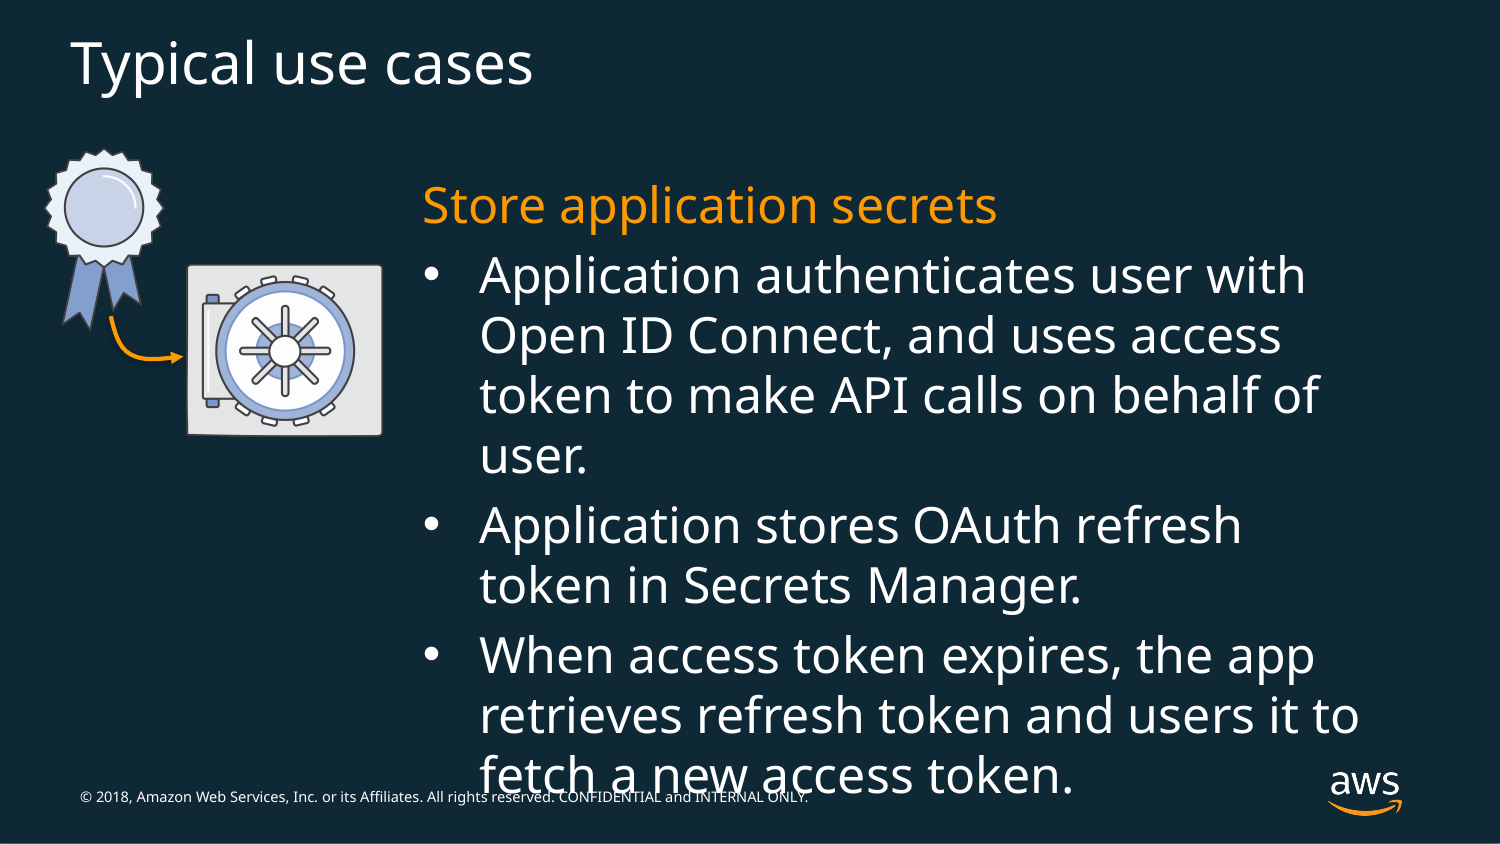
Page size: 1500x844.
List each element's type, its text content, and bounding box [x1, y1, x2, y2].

title Typical use cases [55, 18, 1402, 109]
picture [1328, 772, 1402, 816]
text_box [128, 354, 176, 364]
list Store application secrets Application authenticates user with Open ID Connect, and uses access token to make API calls on behalf of user. Application stores OAuth refresh token in Secrets Manager. When access token expires, the app retrieves refresh token and users it to fetch a new access token. [407, 165, 1402, 749]
picture [0, 135, 391, 458]
